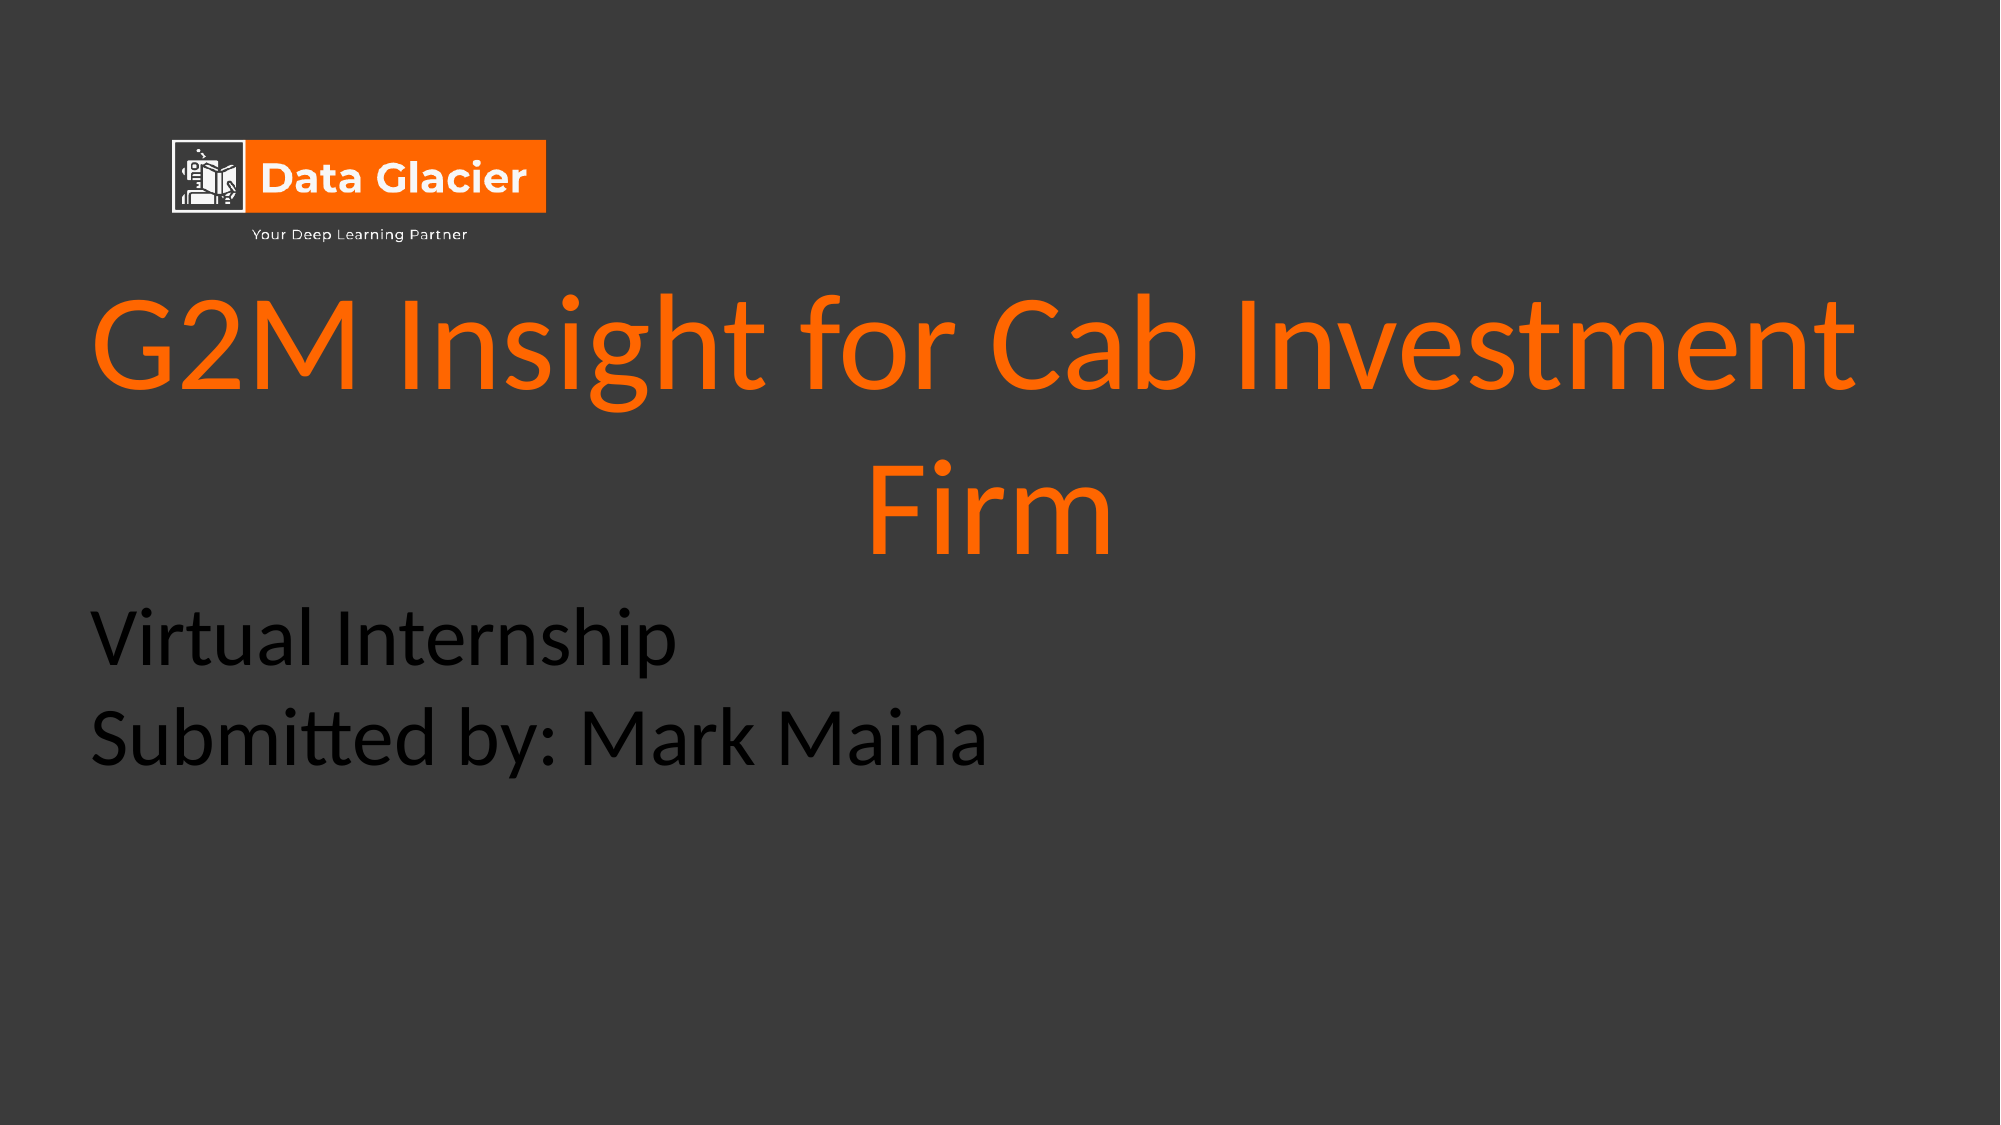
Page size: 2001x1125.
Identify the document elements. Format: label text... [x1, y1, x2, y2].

picture [168, 0, 550, 382]
text_box G2M Insight for Cab Investment Firm Virtual Internship Submitted by: Mark Maina [75, 245, 1907, 860]
